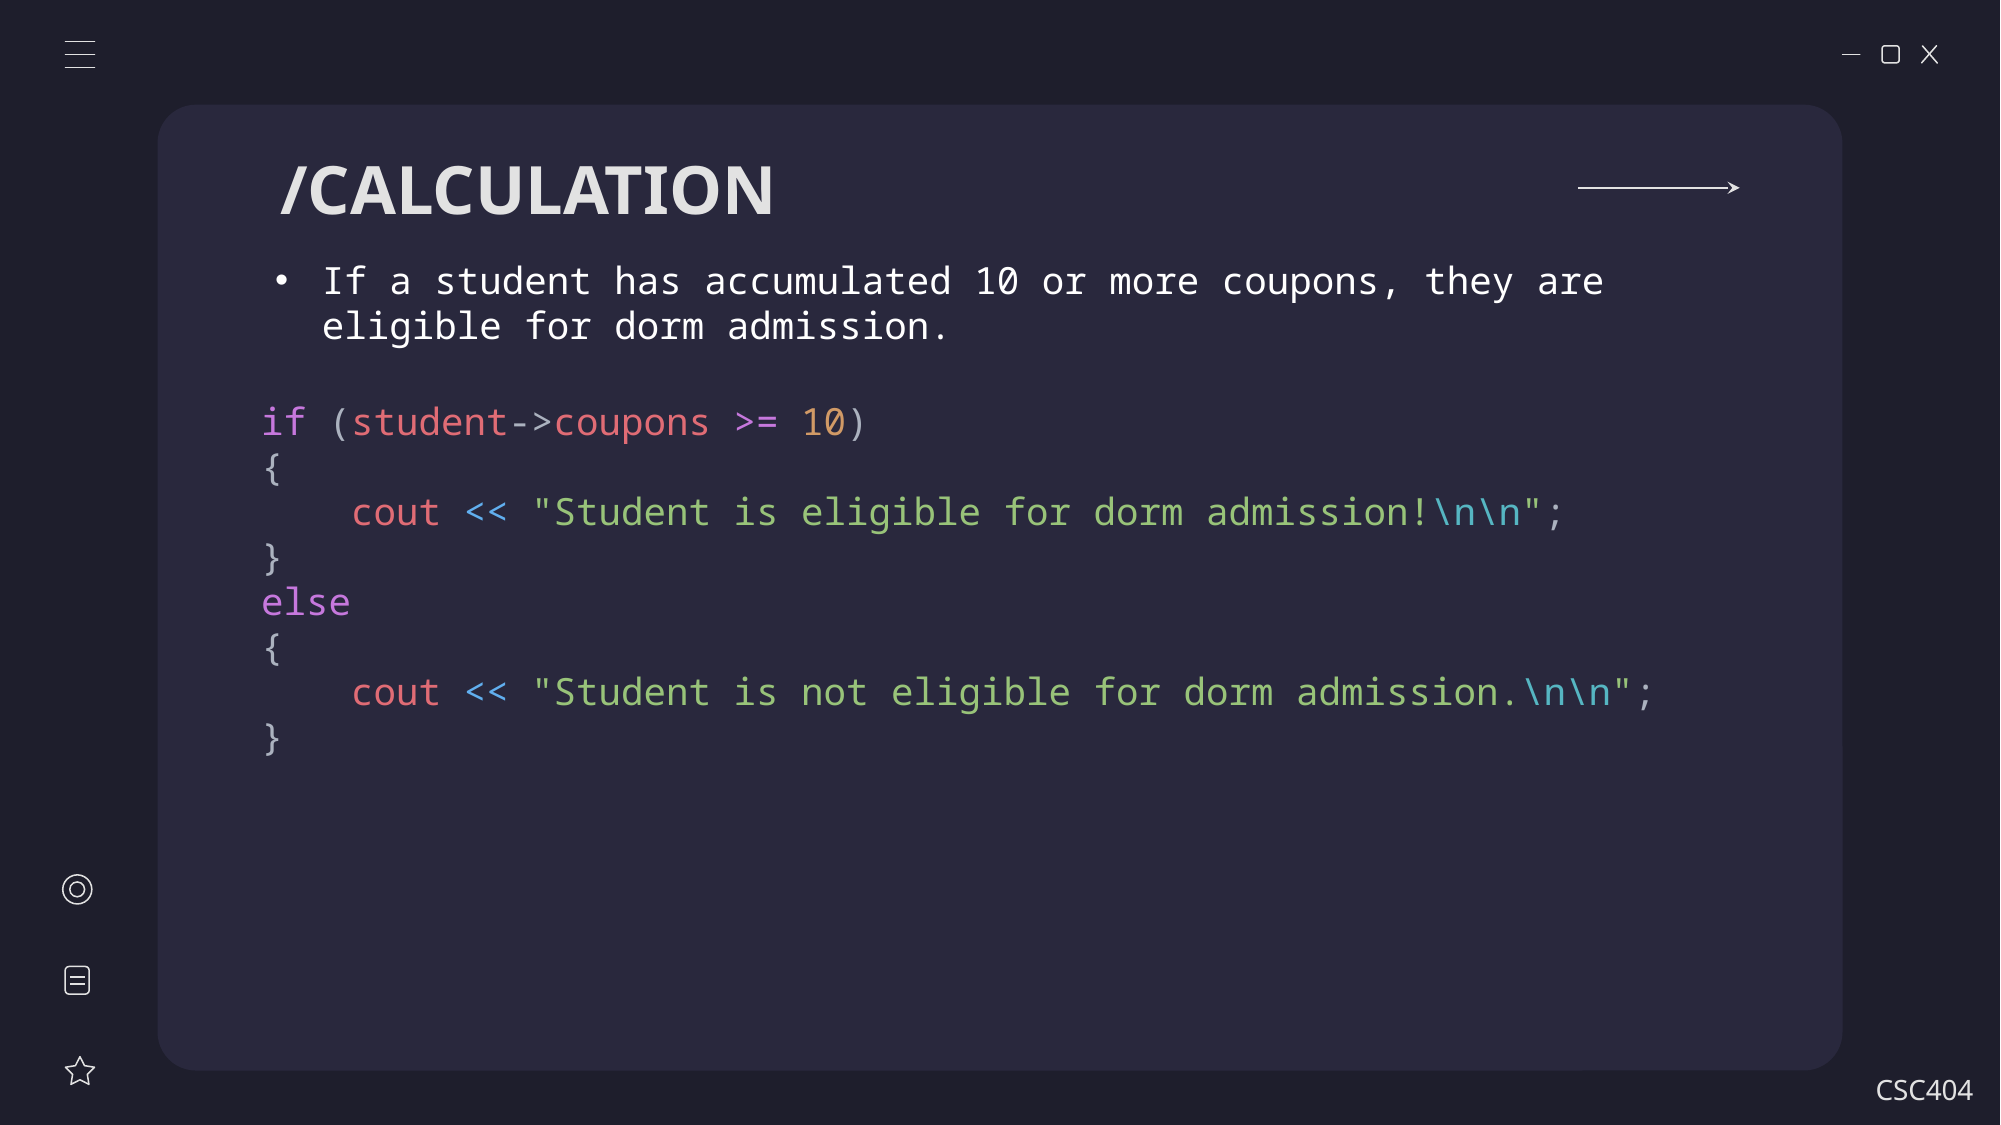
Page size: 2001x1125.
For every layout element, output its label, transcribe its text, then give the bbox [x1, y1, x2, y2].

text_box [61, 37, 99, 46]
title /CALCULATION [260, 100, 1762, 249]
subtitle CSC404 [1739, 1058, 1973, 1120]
text_box If a student has accumulated 10 or more coupons, they are eligible for dorm admission. [260, 249, 1796, 354]
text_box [65, 41, 95, 68]
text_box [62, 874, 95, 1085]
text_box if (student->coupons >= 10) { cout << "Student is eligible for dorm admission!\n\n"; } else { cout << "Student is not eligible for dorm admission.\n\n"; } [246, 390, 1740, 766]
